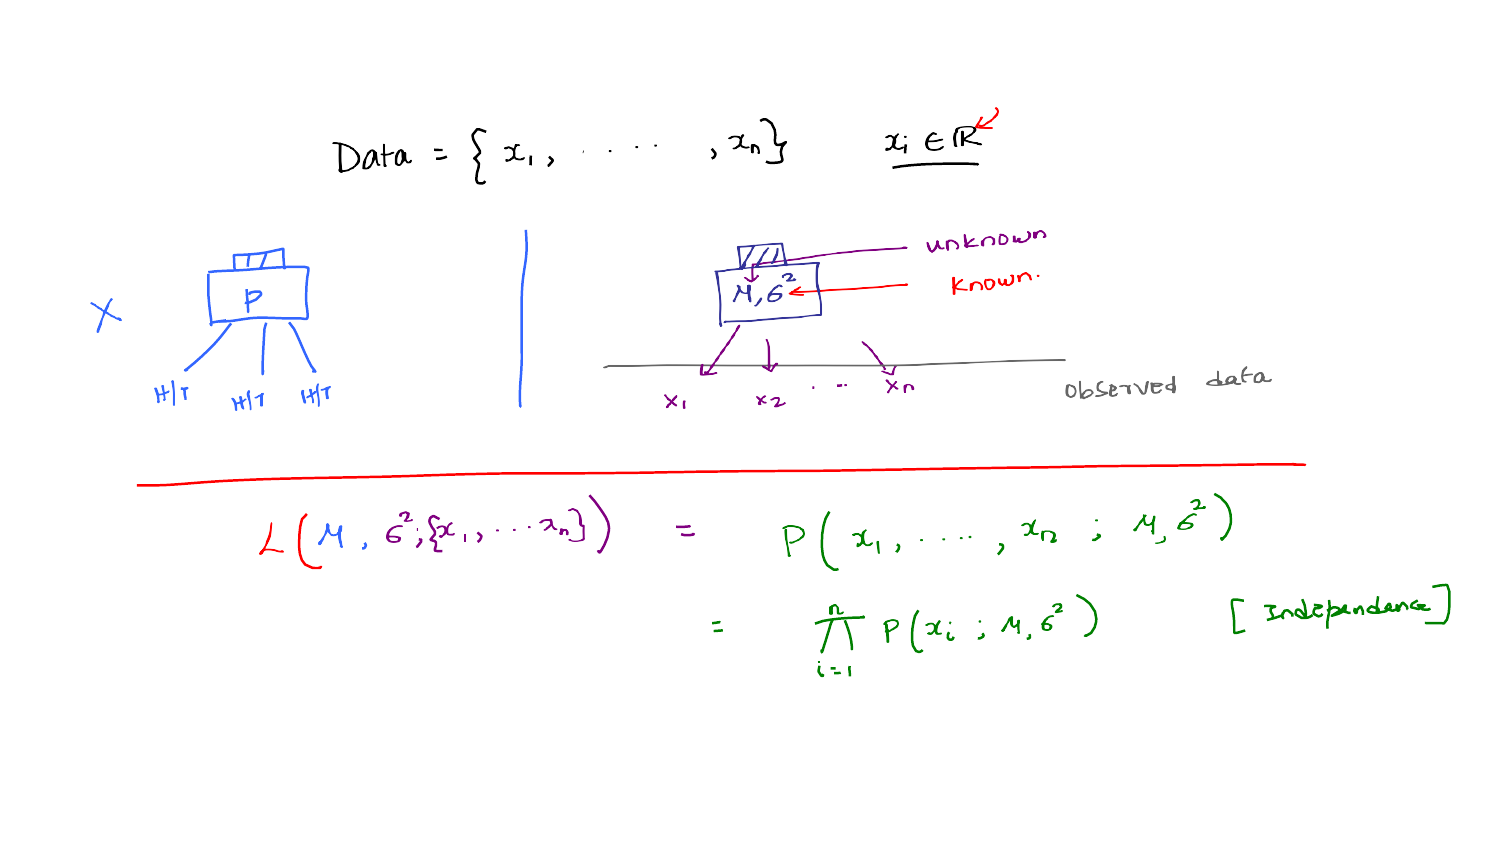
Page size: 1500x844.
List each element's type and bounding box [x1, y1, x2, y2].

text_box [90, 107, 1450, 677]
